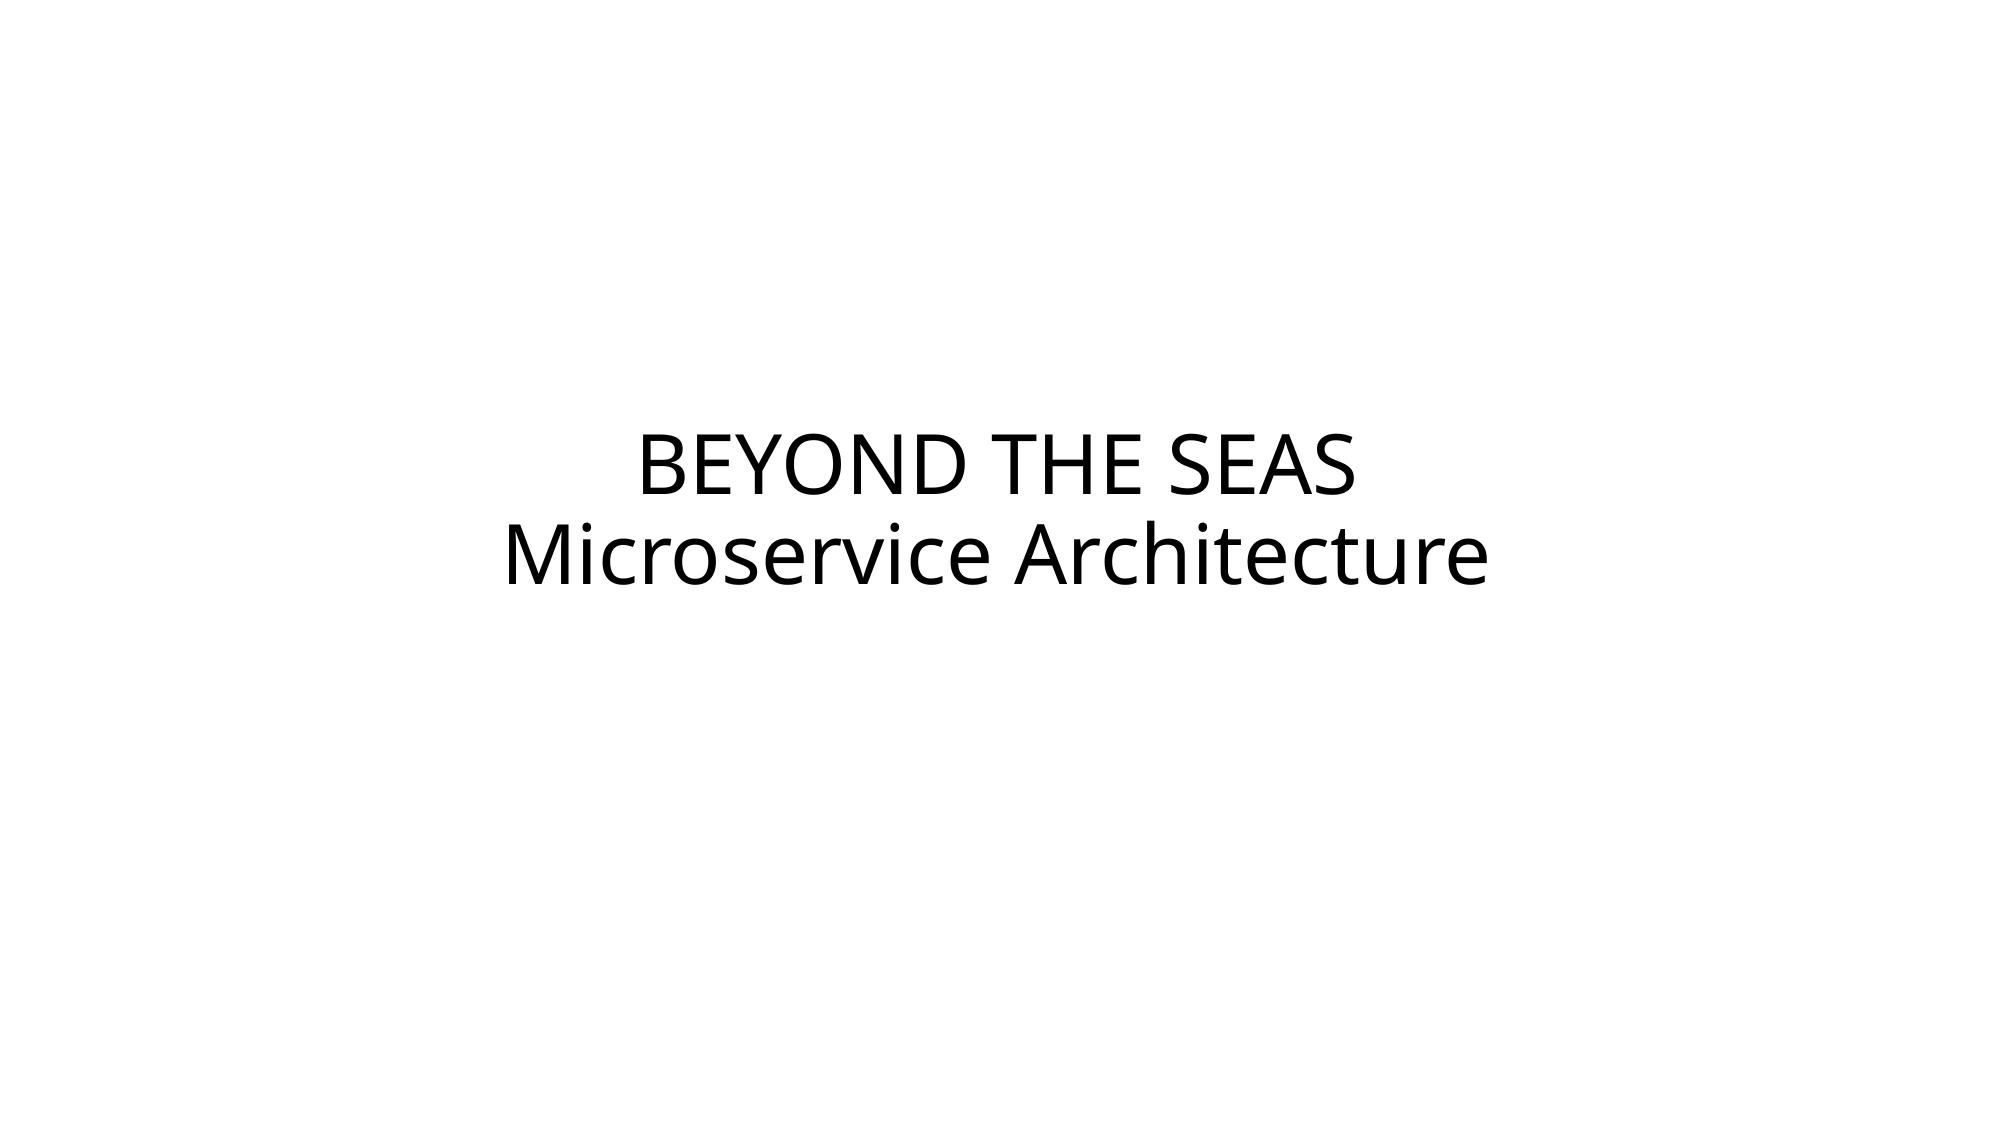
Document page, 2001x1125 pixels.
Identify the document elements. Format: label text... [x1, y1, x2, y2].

title BEYOND THE SEAS Microservice Architecture [245, 164, 1749, 611]
